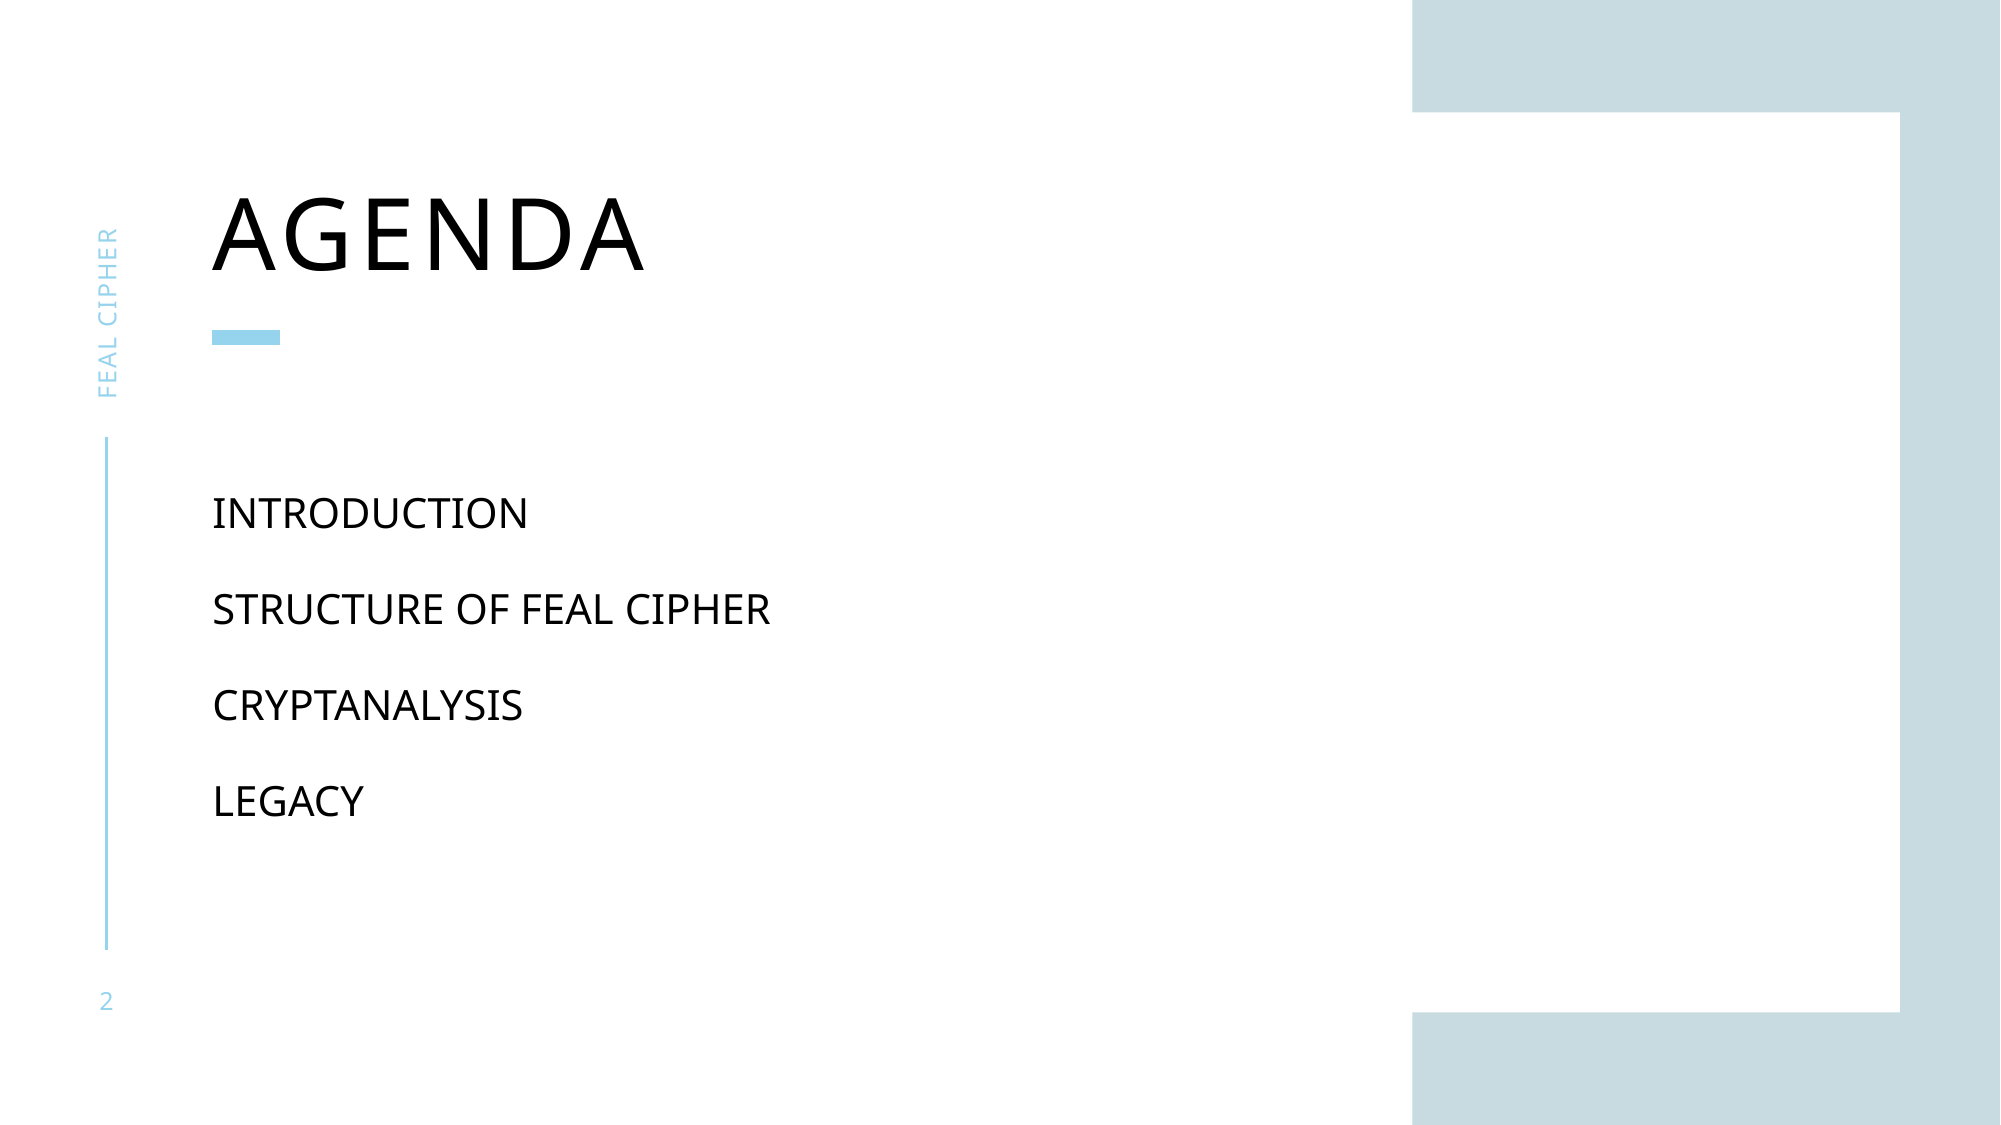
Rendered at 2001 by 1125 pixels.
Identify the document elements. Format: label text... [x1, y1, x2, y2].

slide_number 2 [68, 987, 144, 1018]
title Agenda [212, 184, 850, 275]
footer Feal Cipher [90, 107, 122, 400]
list Introduction Structure of feal cipher Cryptanalysis legacy [212, 461, 804, 1014]
